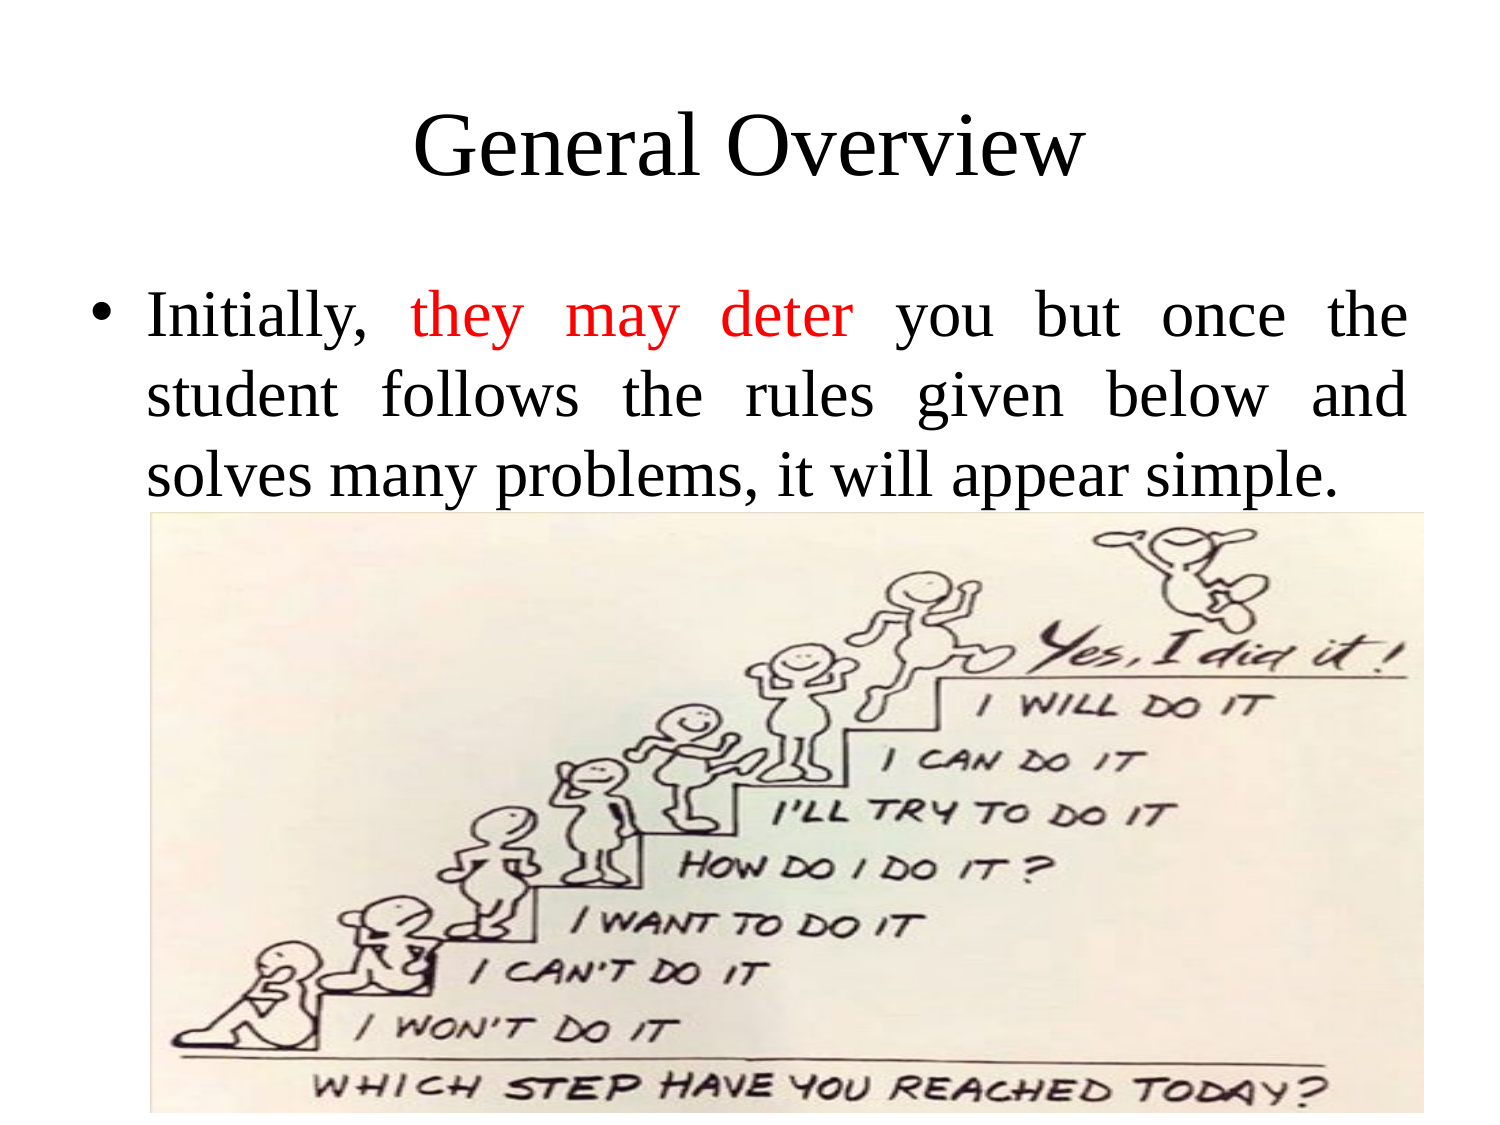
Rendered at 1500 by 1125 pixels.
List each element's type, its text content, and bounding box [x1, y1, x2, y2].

picture [149, 512, 1426, 1113]
list Initially, they may deter you but once the student follows the rules given below and solves many problems, it will appear simple. [75, 262, 1425, 1005]
title General Overview [75, 45, 1425, 233]
